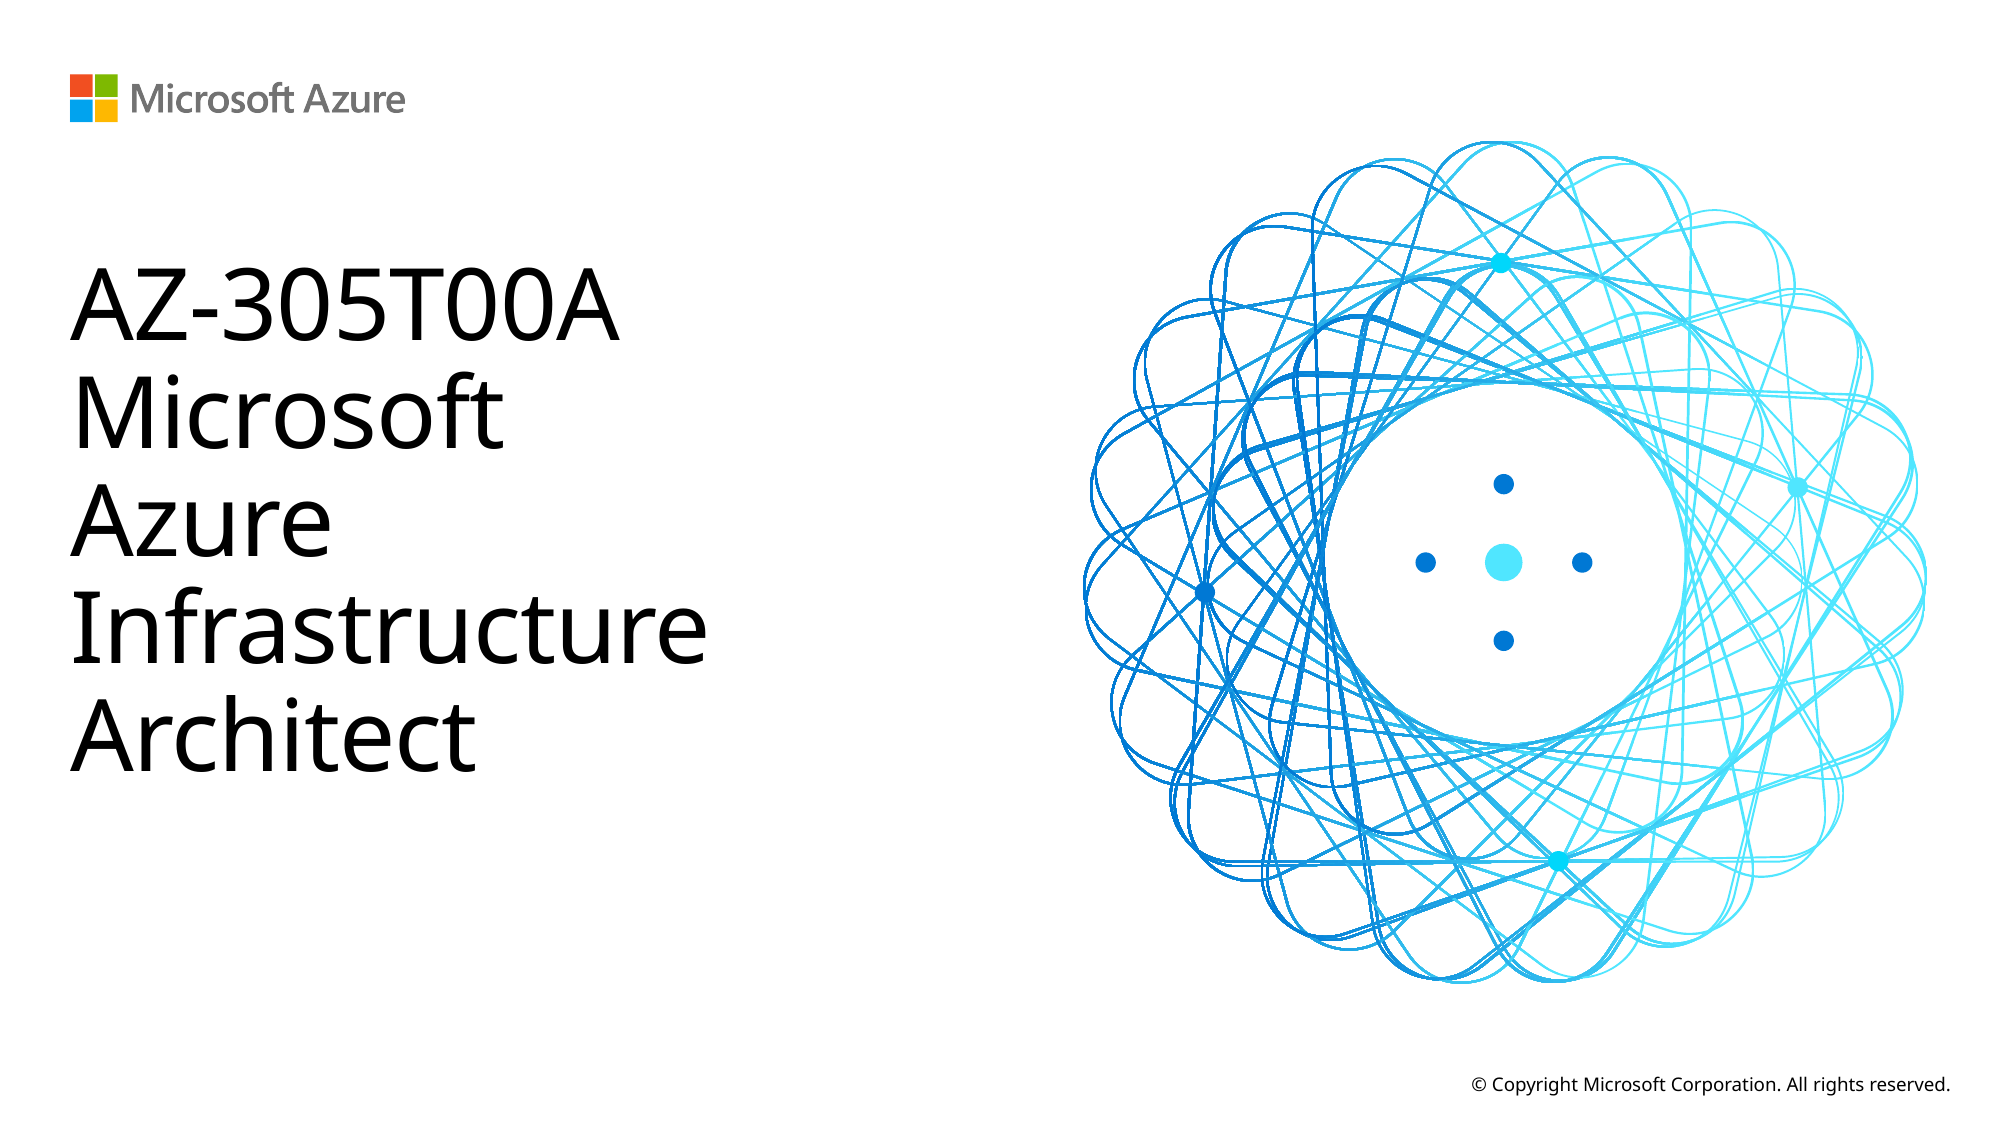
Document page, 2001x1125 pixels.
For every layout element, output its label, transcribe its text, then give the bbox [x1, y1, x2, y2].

title AZ-305T00A Microsoft Azure Infrastructure Architect [70, 349, 961, 824]
picture [22, 26, 455, 170]
